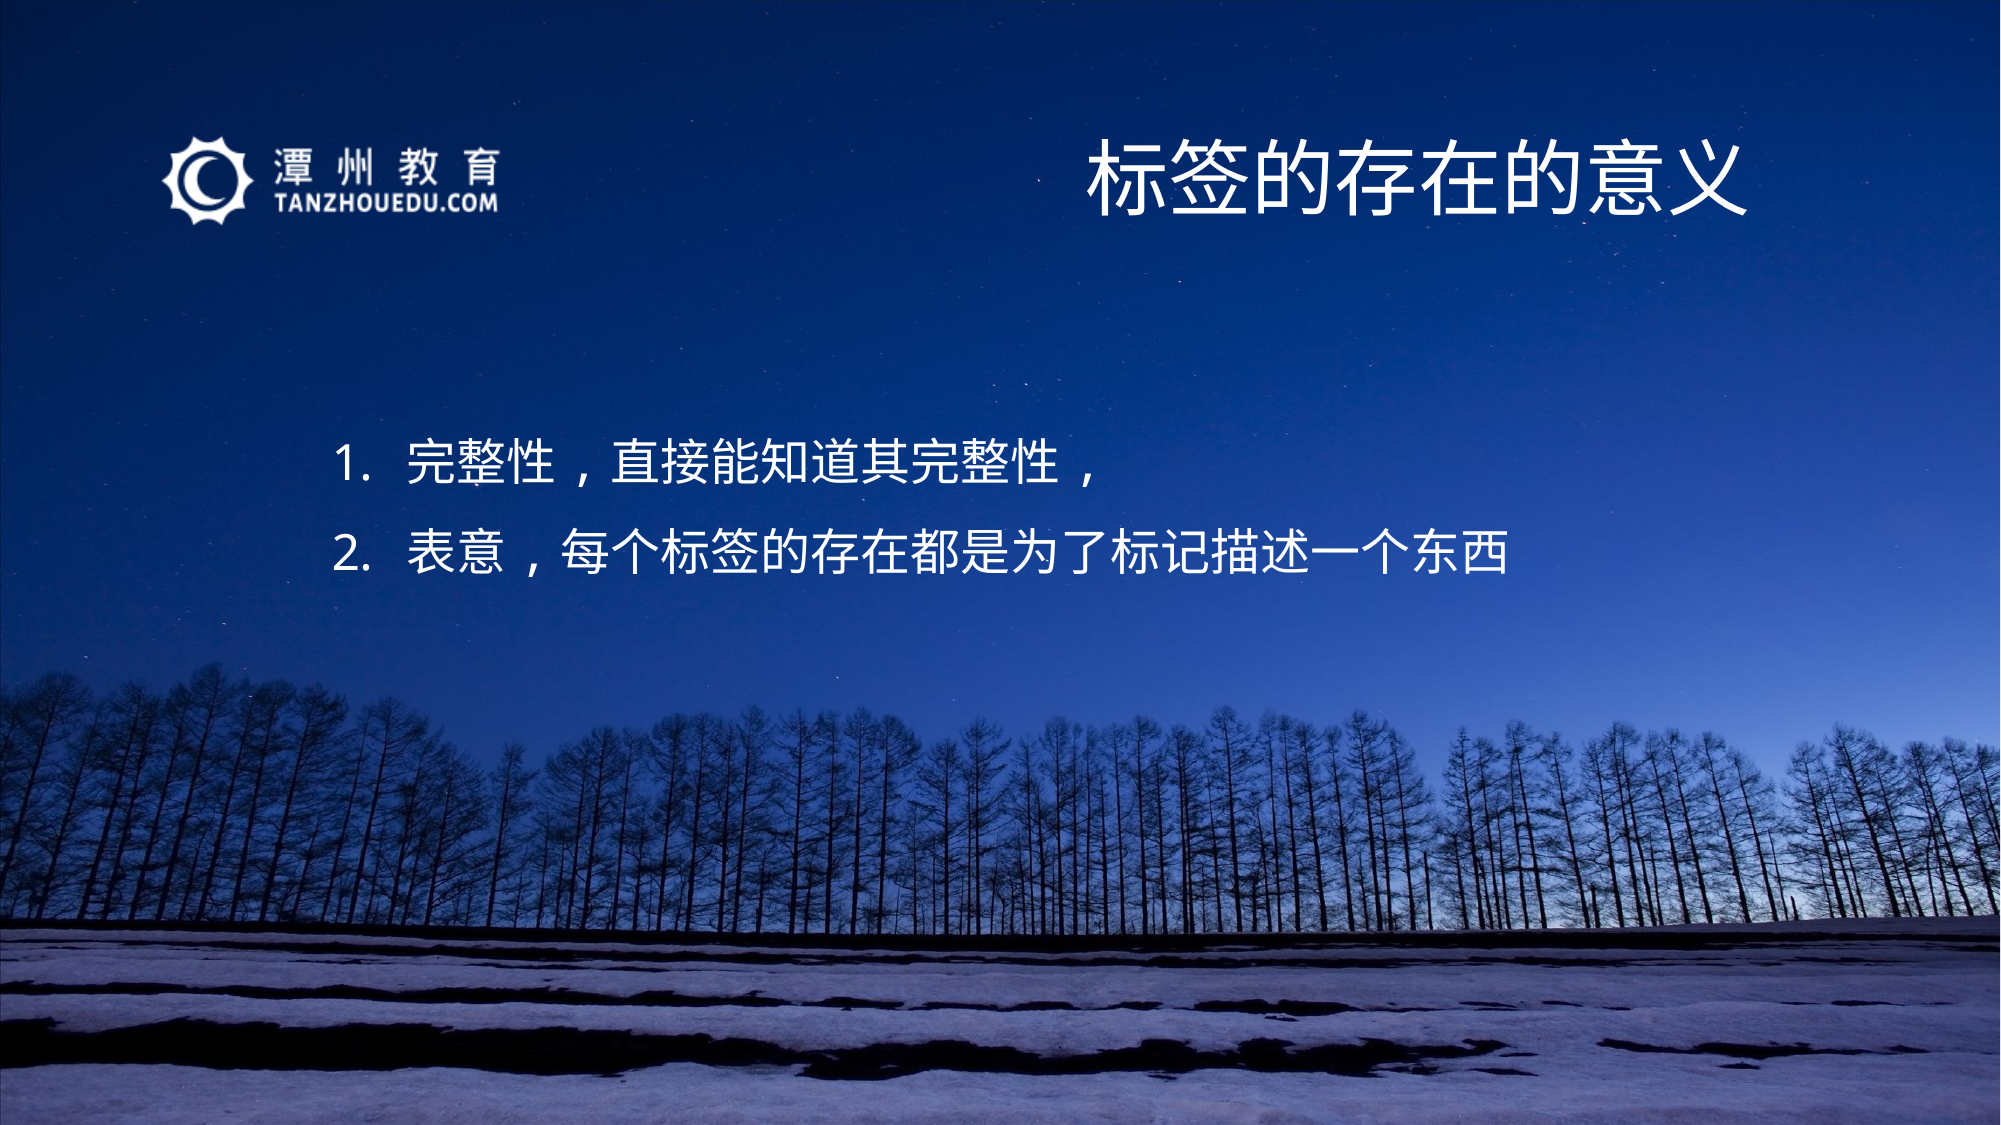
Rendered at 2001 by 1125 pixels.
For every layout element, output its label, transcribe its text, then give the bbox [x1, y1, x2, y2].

text_box 完整性,直接能知道其完整性, 表意,每个标签的存在都是为了标记描述一个东西 [316, 393, 1575, 588]
text_box 标签的存在的意义 [999, 119, 1837, 234]
picture [0, 0, 2001, 1125]
